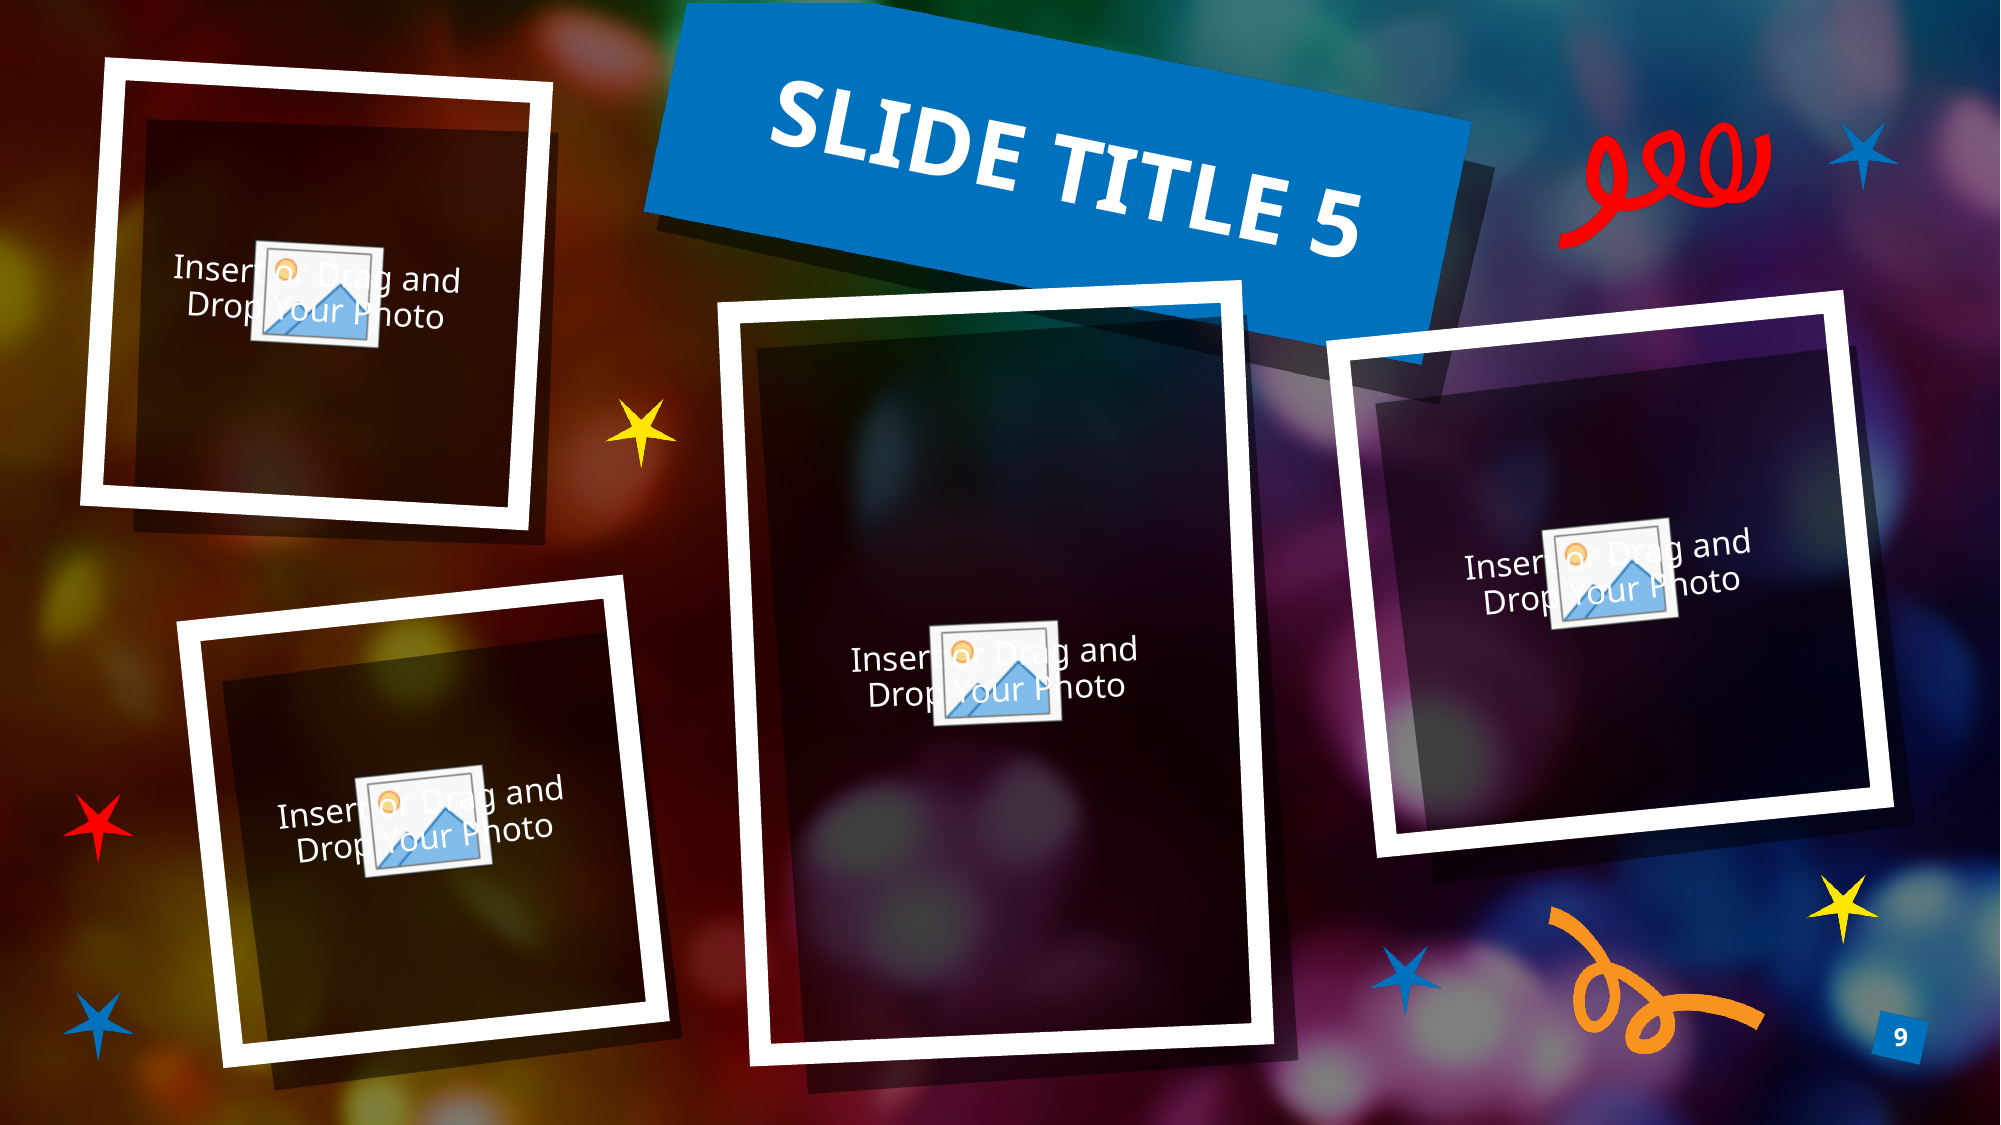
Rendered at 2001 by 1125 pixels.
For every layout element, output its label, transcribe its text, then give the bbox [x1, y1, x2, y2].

picture [0, 0, 2000, 1125]
picture [741, 306, 1251, 1043]
title SLIDE TITLE 5 [641, 0, 1493, 340]
slide_number 9 [1866, 1008, 1936, 1069]
